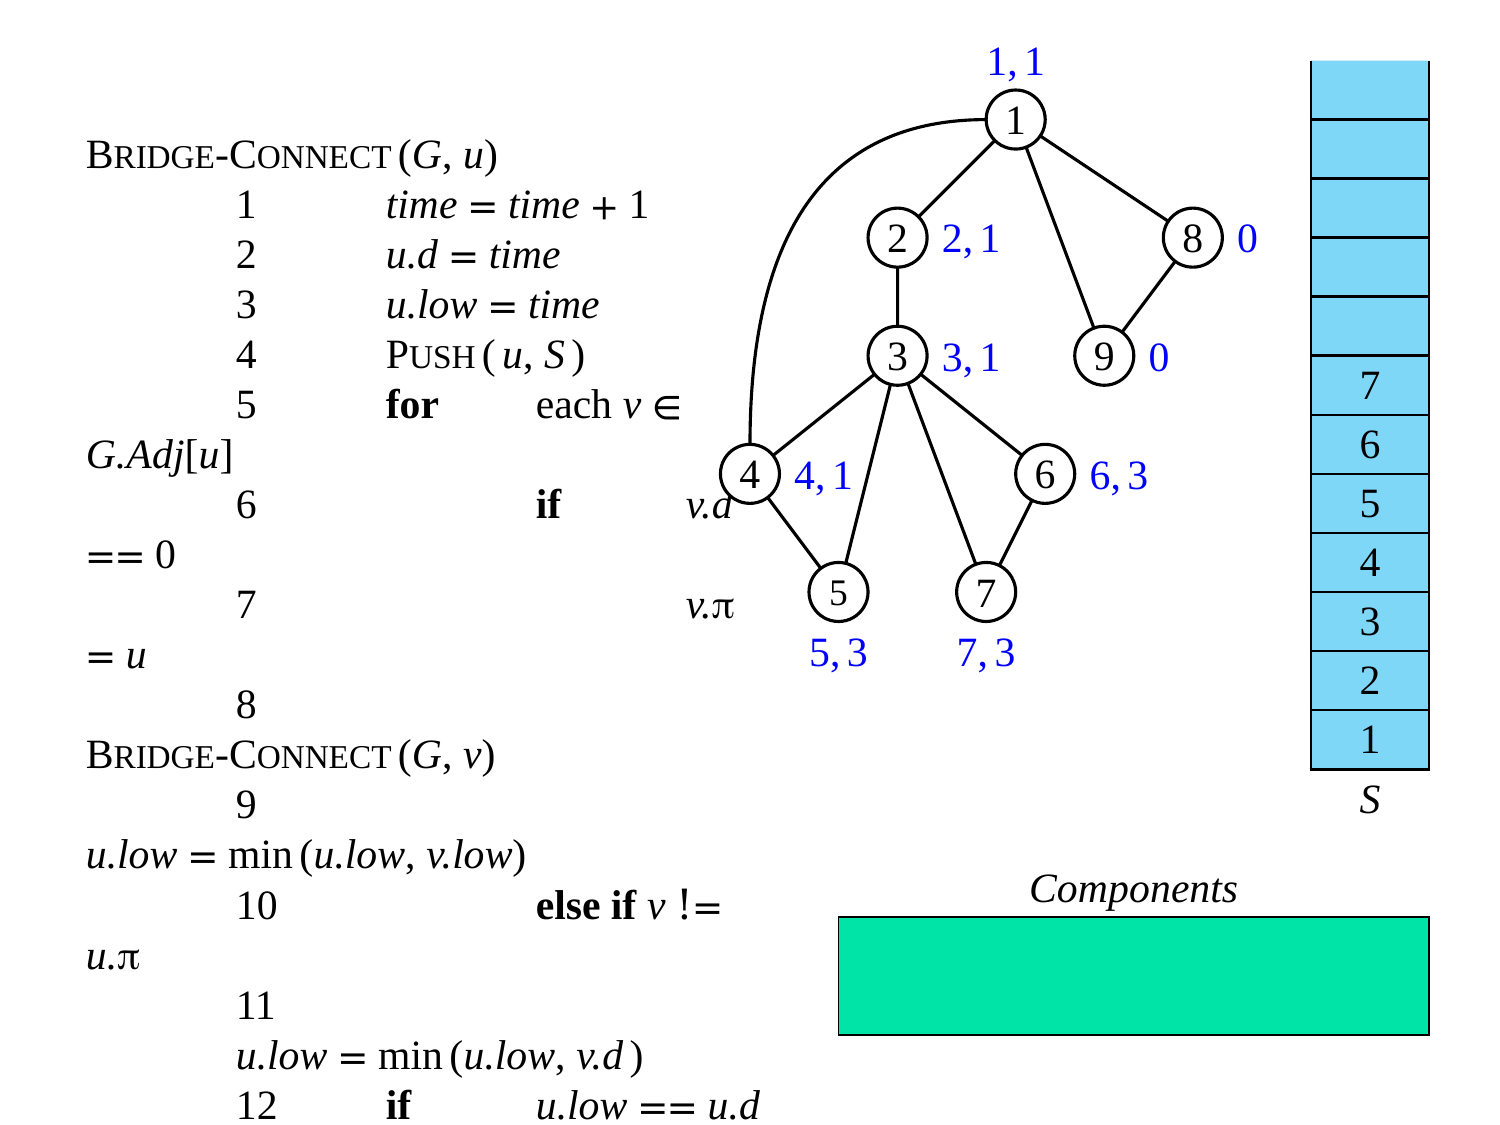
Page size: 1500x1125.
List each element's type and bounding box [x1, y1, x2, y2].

text_box [1340, 769, 1400, 829]
table_cell [1312, 593, 1428, 650]
table_cell [1312, 416, 1428, 473]
list [70, 119, 780, 1036]
table_cell [1312, 534, 1428, 591]
table_cell [1312, 357, 1428, 414]
table_cell [1312, 475, 1428, 532]
text_box [705, 30, 1311, 681]
table_cell [1312, 652, 1428, 709]
table_cell [1312, 711, 1428, 768]
table_cell [1312, 180, 1428, 236]
table_cell [1312, 121, 1428, 177]
table_cell [1312, 298, 1428, 354]
table_header [1312, 61, 1428, 118]
text_box [838, 857, 1430, 1035]
table_cell [1312, 239, 1428, 295]
